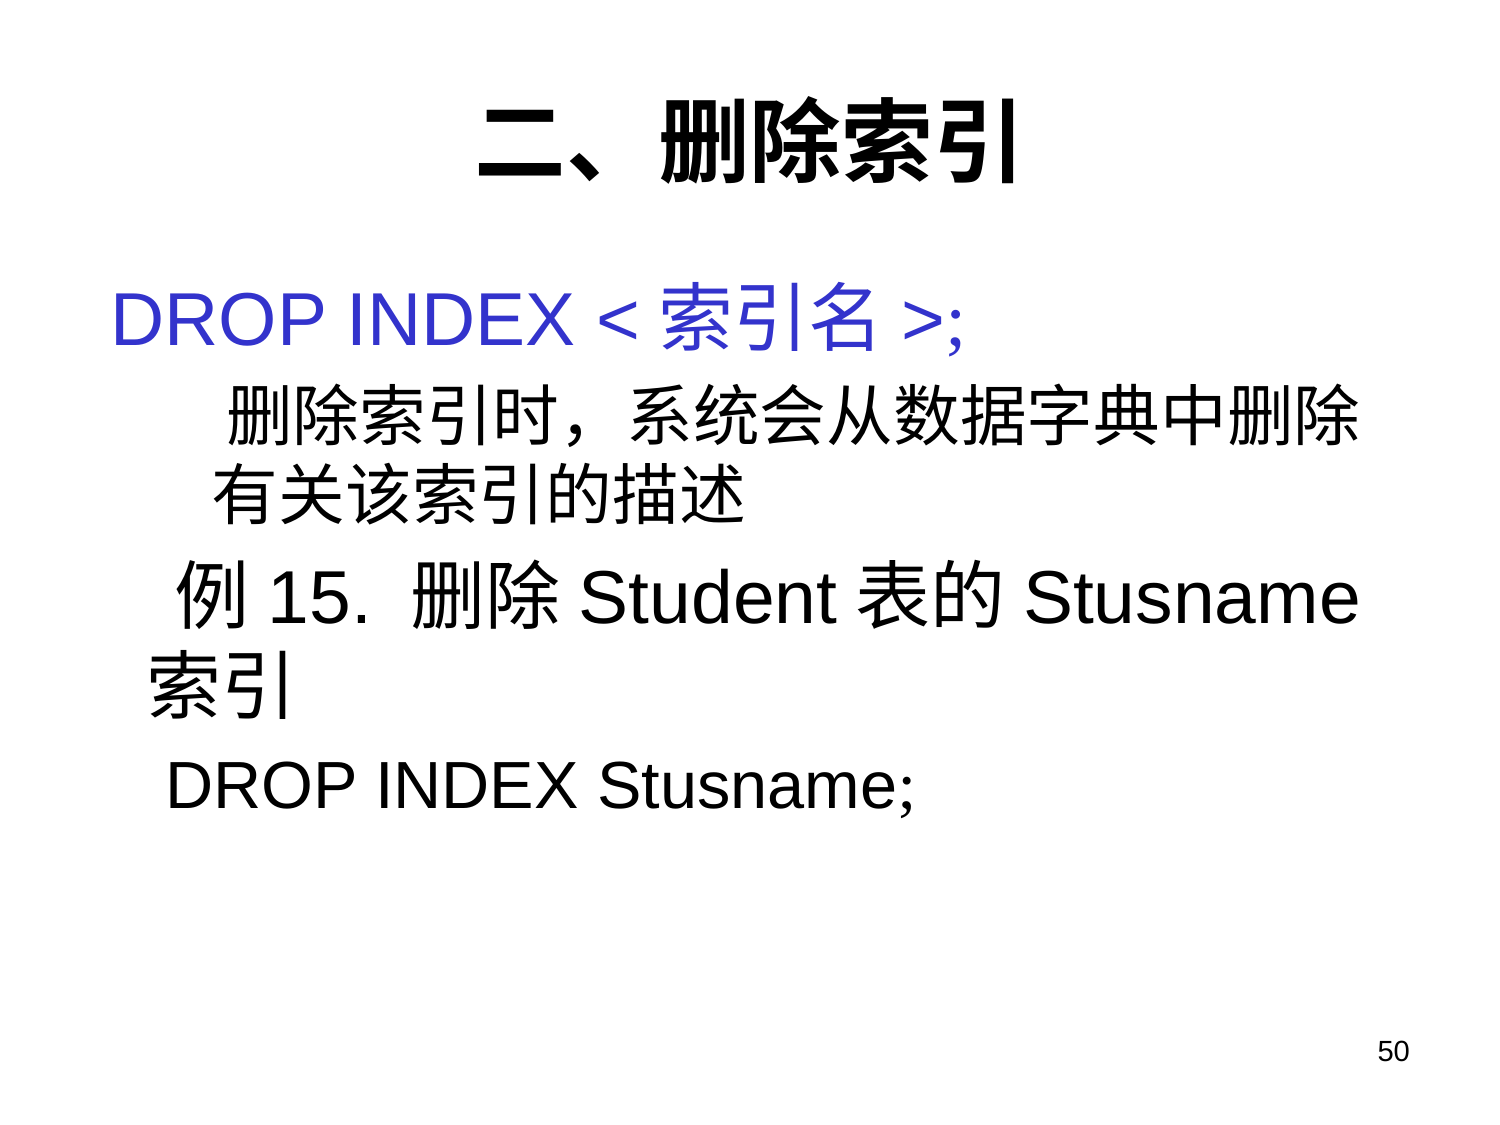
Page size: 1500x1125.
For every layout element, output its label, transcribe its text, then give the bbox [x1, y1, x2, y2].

title 二、删除索引 [75, 45, 1425, 233]
list DROP INDEX <索引名>; 删除索引时，系统会从数据字典中删除有关该索引的描述 例15. 删除Student表的Stusname索引 DROP INDEX Stusname; [75, 262, 1438, 1005]
slide_number 50 [1074, 1024, 1426, 1103]
